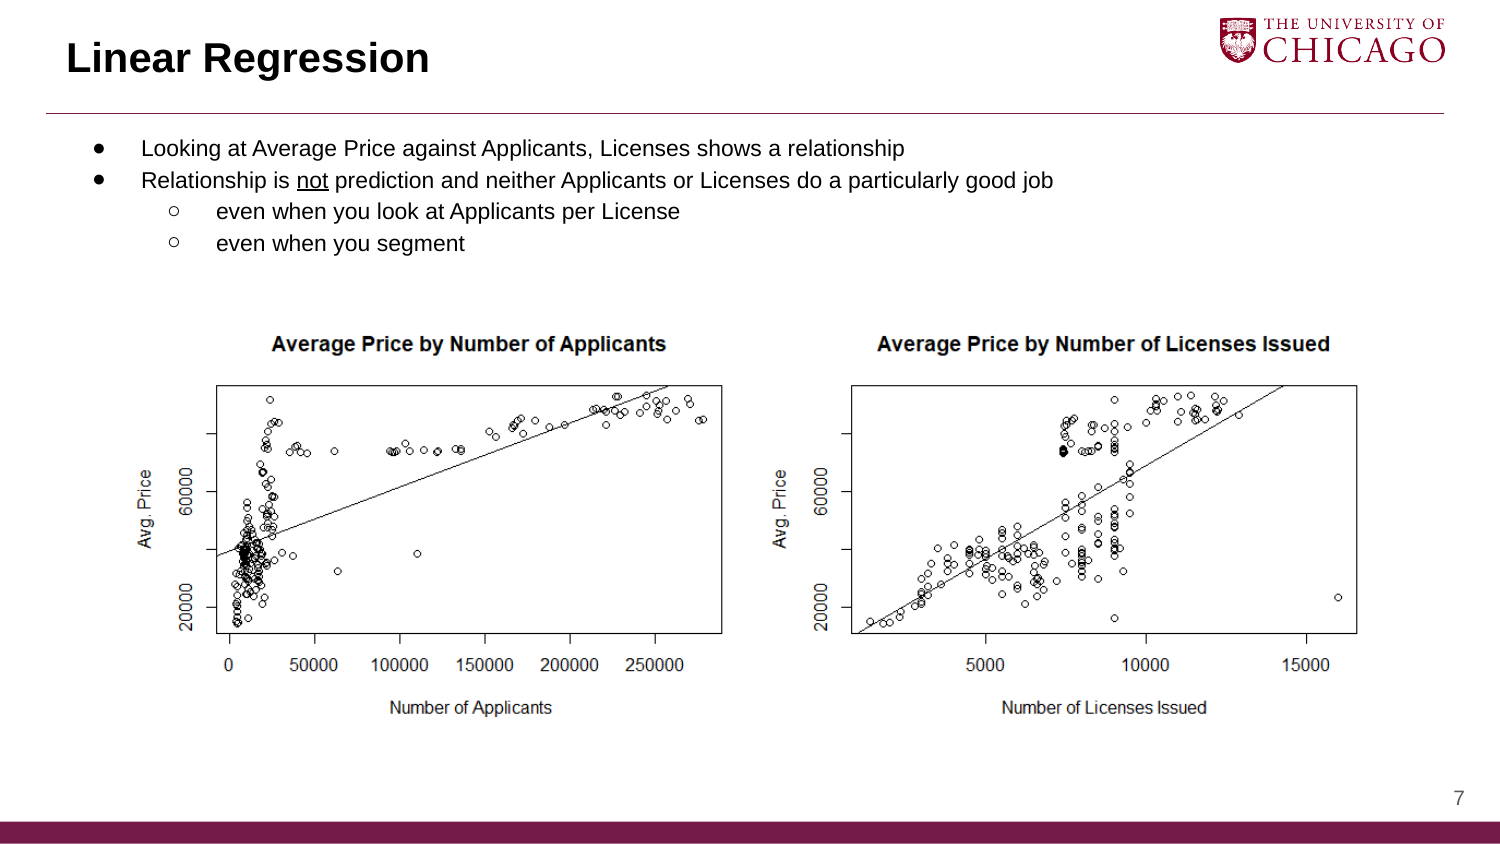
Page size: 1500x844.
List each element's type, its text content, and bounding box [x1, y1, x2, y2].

picture [130, 300, 1401, 741]
list Looking at Average Price against Applicants, Licenses shows a relationship Relationship is not prediction and neither Applicants or Licenses do a particularly good job even when you look at Applicants per License even when you segment [51, 114, 1449, 276]
title Linear Regression [51, 16, 1449, 111]
slide_number ‹#› [1389, 764, 1480, 830]
